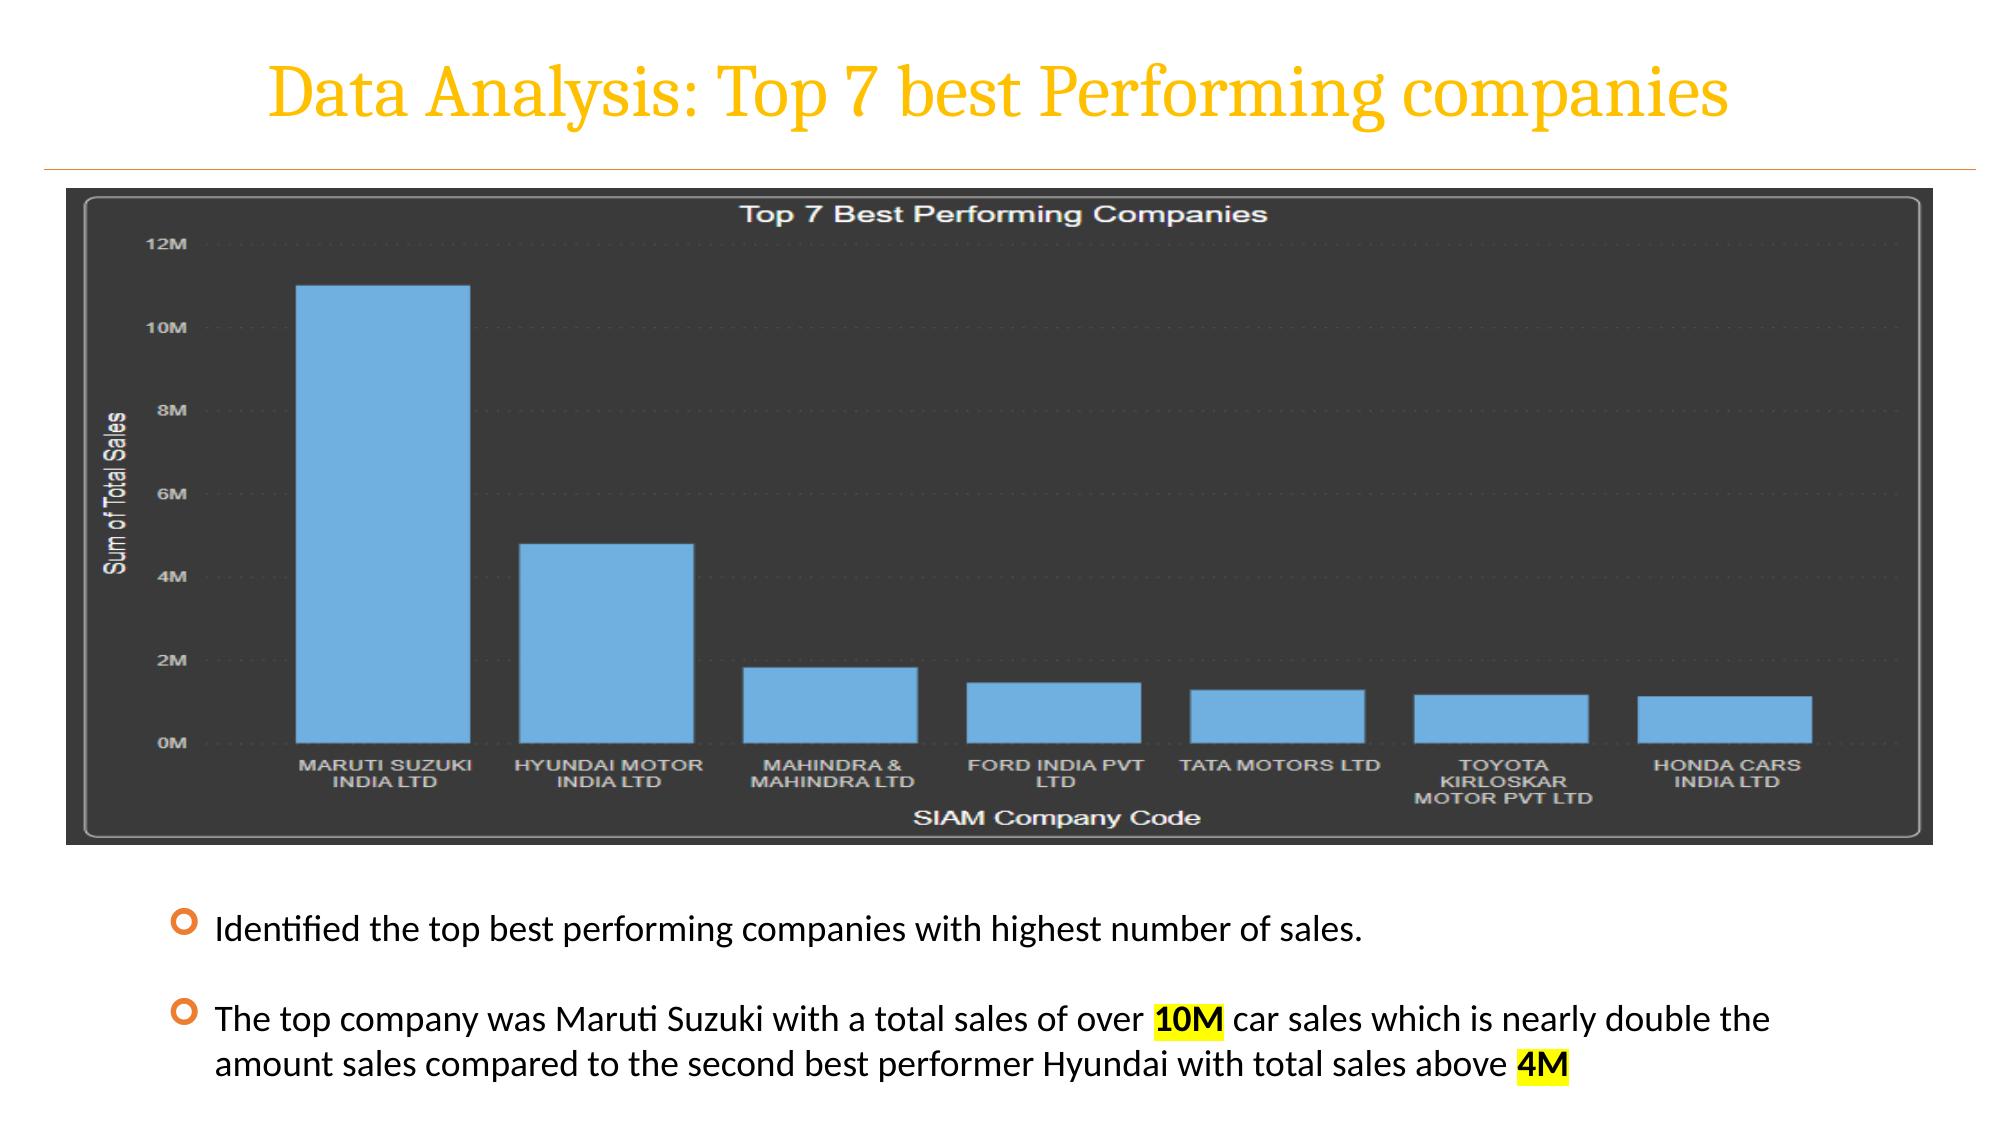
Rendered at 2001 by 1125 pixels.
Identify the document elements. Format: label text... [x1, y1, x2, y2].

text_box Identified the top best performing companies with highest number of sales. The top company was Maruti Suzuki with a total sales of over 10M car sales which is nearly double the amount sales compared to the second best performer Hyundai with total sales above 4M [152, 896, 1900, 1092]
text_box Data Analysis: Top 7 best Performing companies [66, 33, 1933, 139]
picture [66, 188, 1933, 845]
